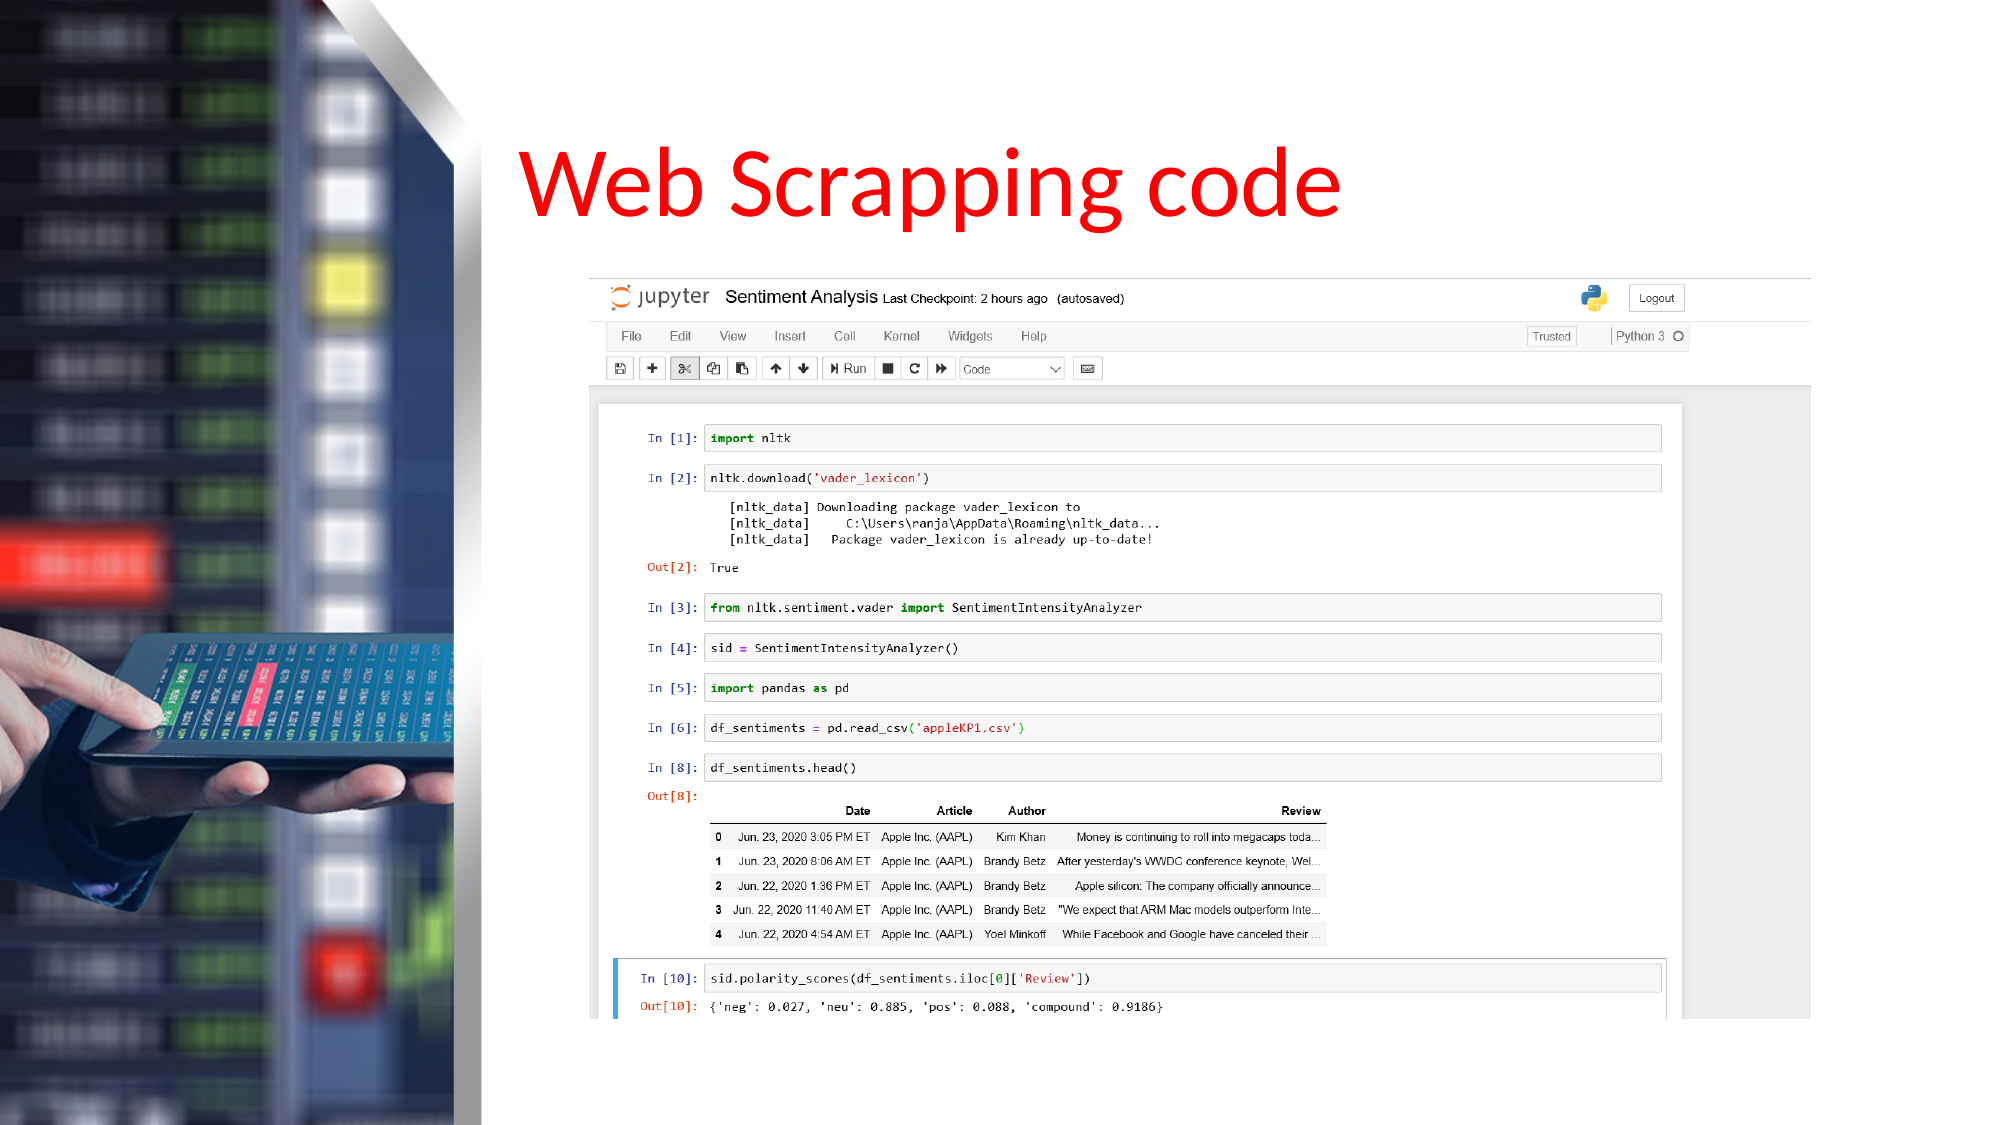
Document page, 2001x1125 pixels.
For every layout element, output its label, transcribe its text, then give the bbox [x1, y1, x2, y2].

title Web Scrapping code [503, 96, 1897, 256]
picture [0, 0, 2001, 1125]
